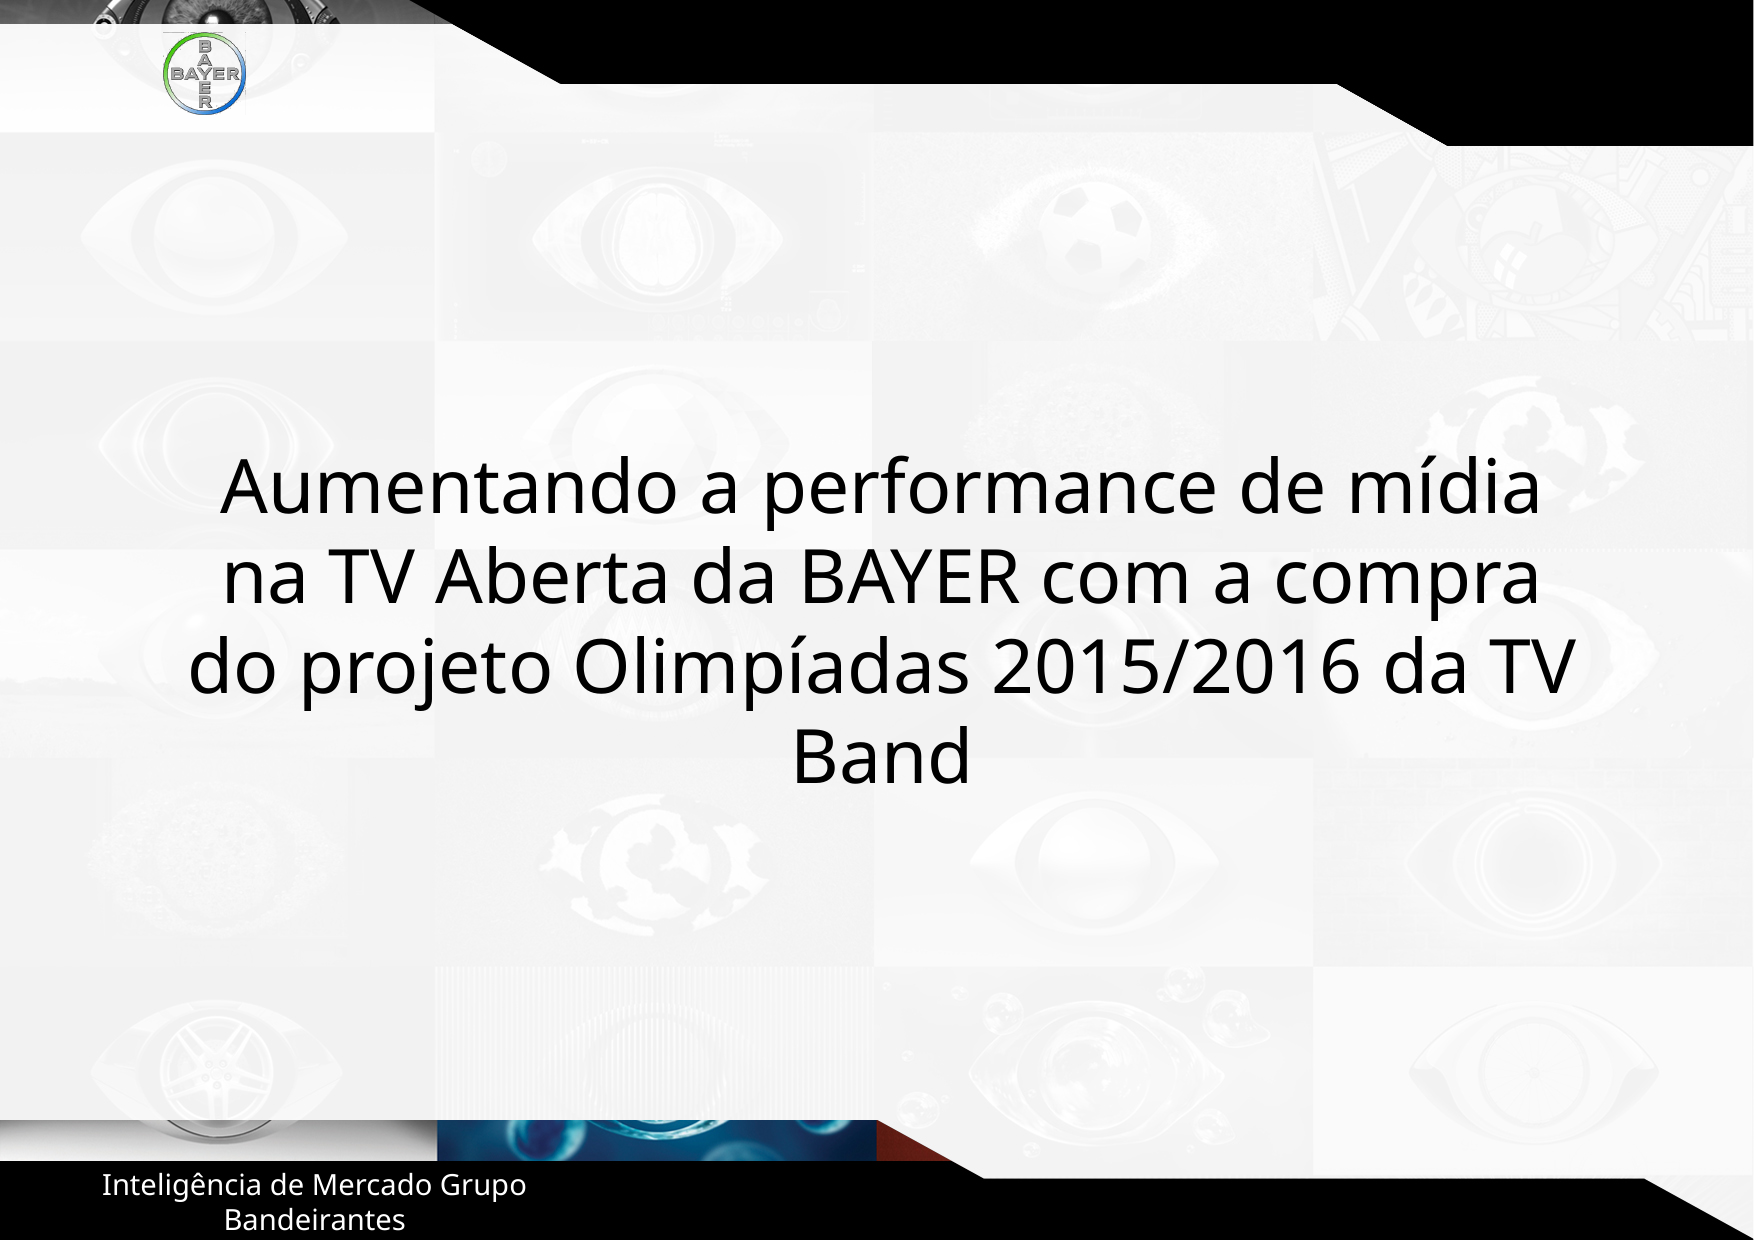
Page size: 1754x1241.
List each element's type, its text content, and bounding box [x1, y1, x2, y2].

picture [0, 0, 1754, 1240]
text_box Aumentando a performance de mídia na TV Aberta da BAYER com a compra do projeto Olimpíadas 2015/2016 da TV Band [153, 430, 1612, 806]
